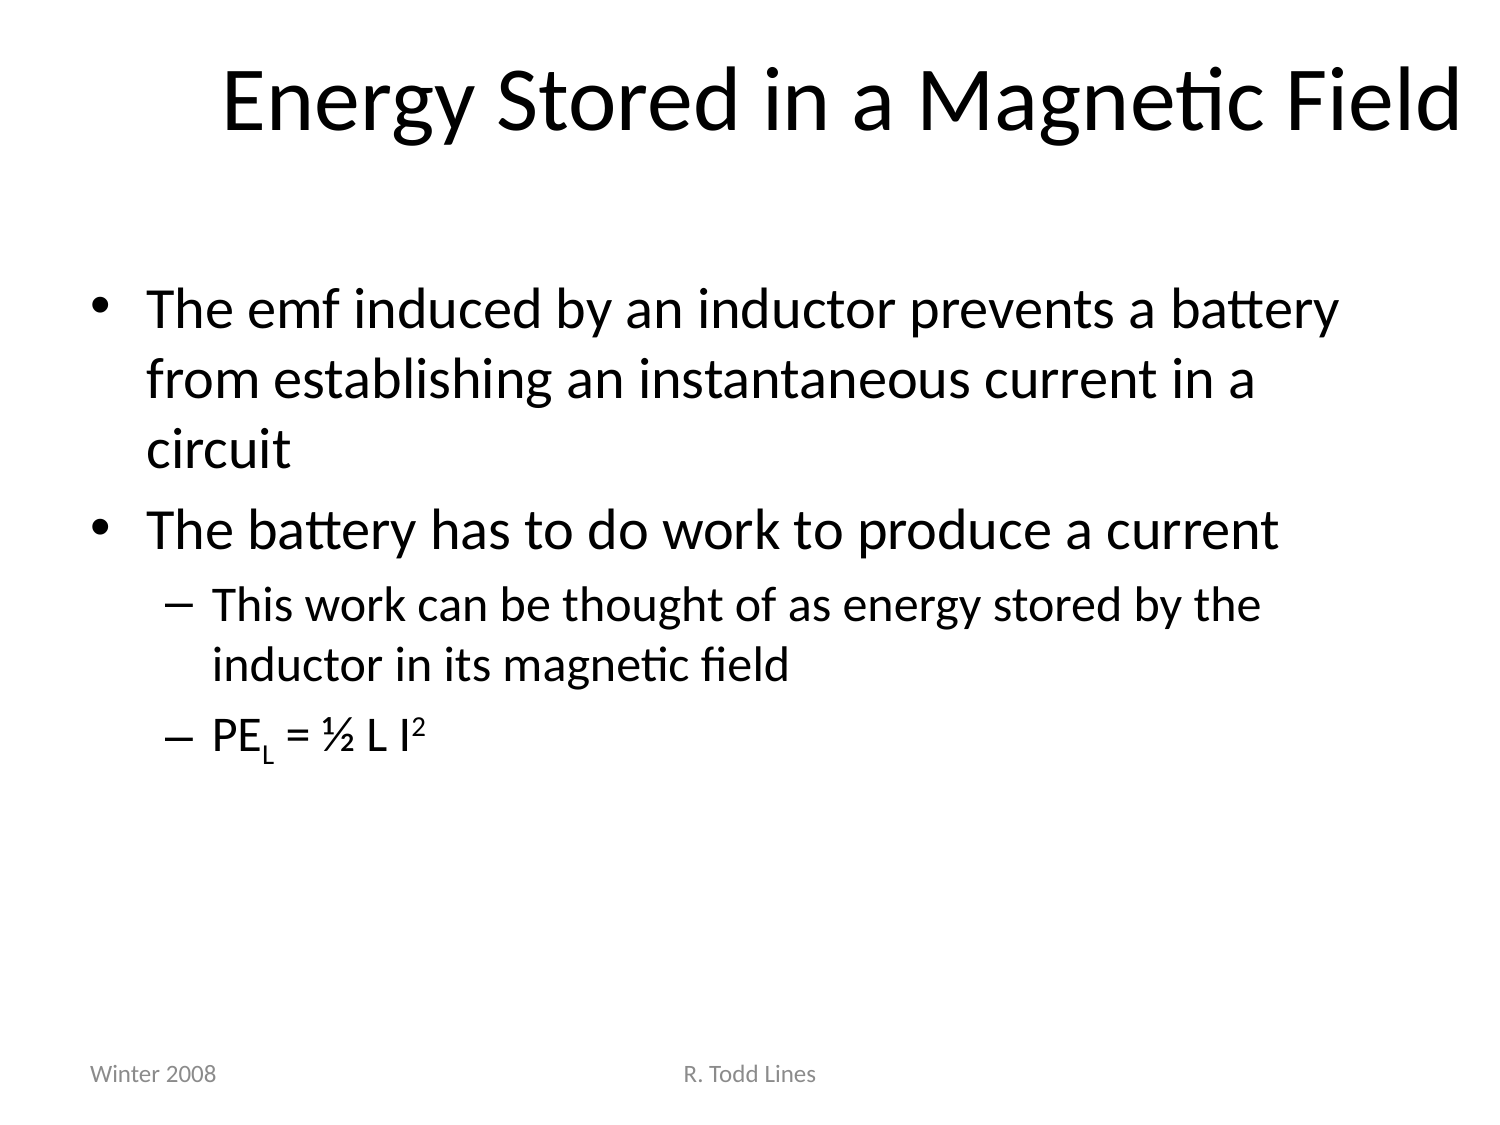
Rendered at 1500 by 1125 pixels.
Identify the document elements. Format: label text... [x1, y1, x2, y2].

slide_number Winter 2008 [75, 1042, 425, 1103]
title Energy Stored in a Magnetic Field [187, 0, 1500, 188]
list The emf induced by an inductor prevents a battery from establishing an instantaneous current in a circuit The battery has to do work to produce a current This work can be thought of as energy stored by the inductor in its magnetic field PEL = ½ L I2 [75, 262, 1425, 1005]
footer R. Todd Lines [512, 1042, 988, 1103]
